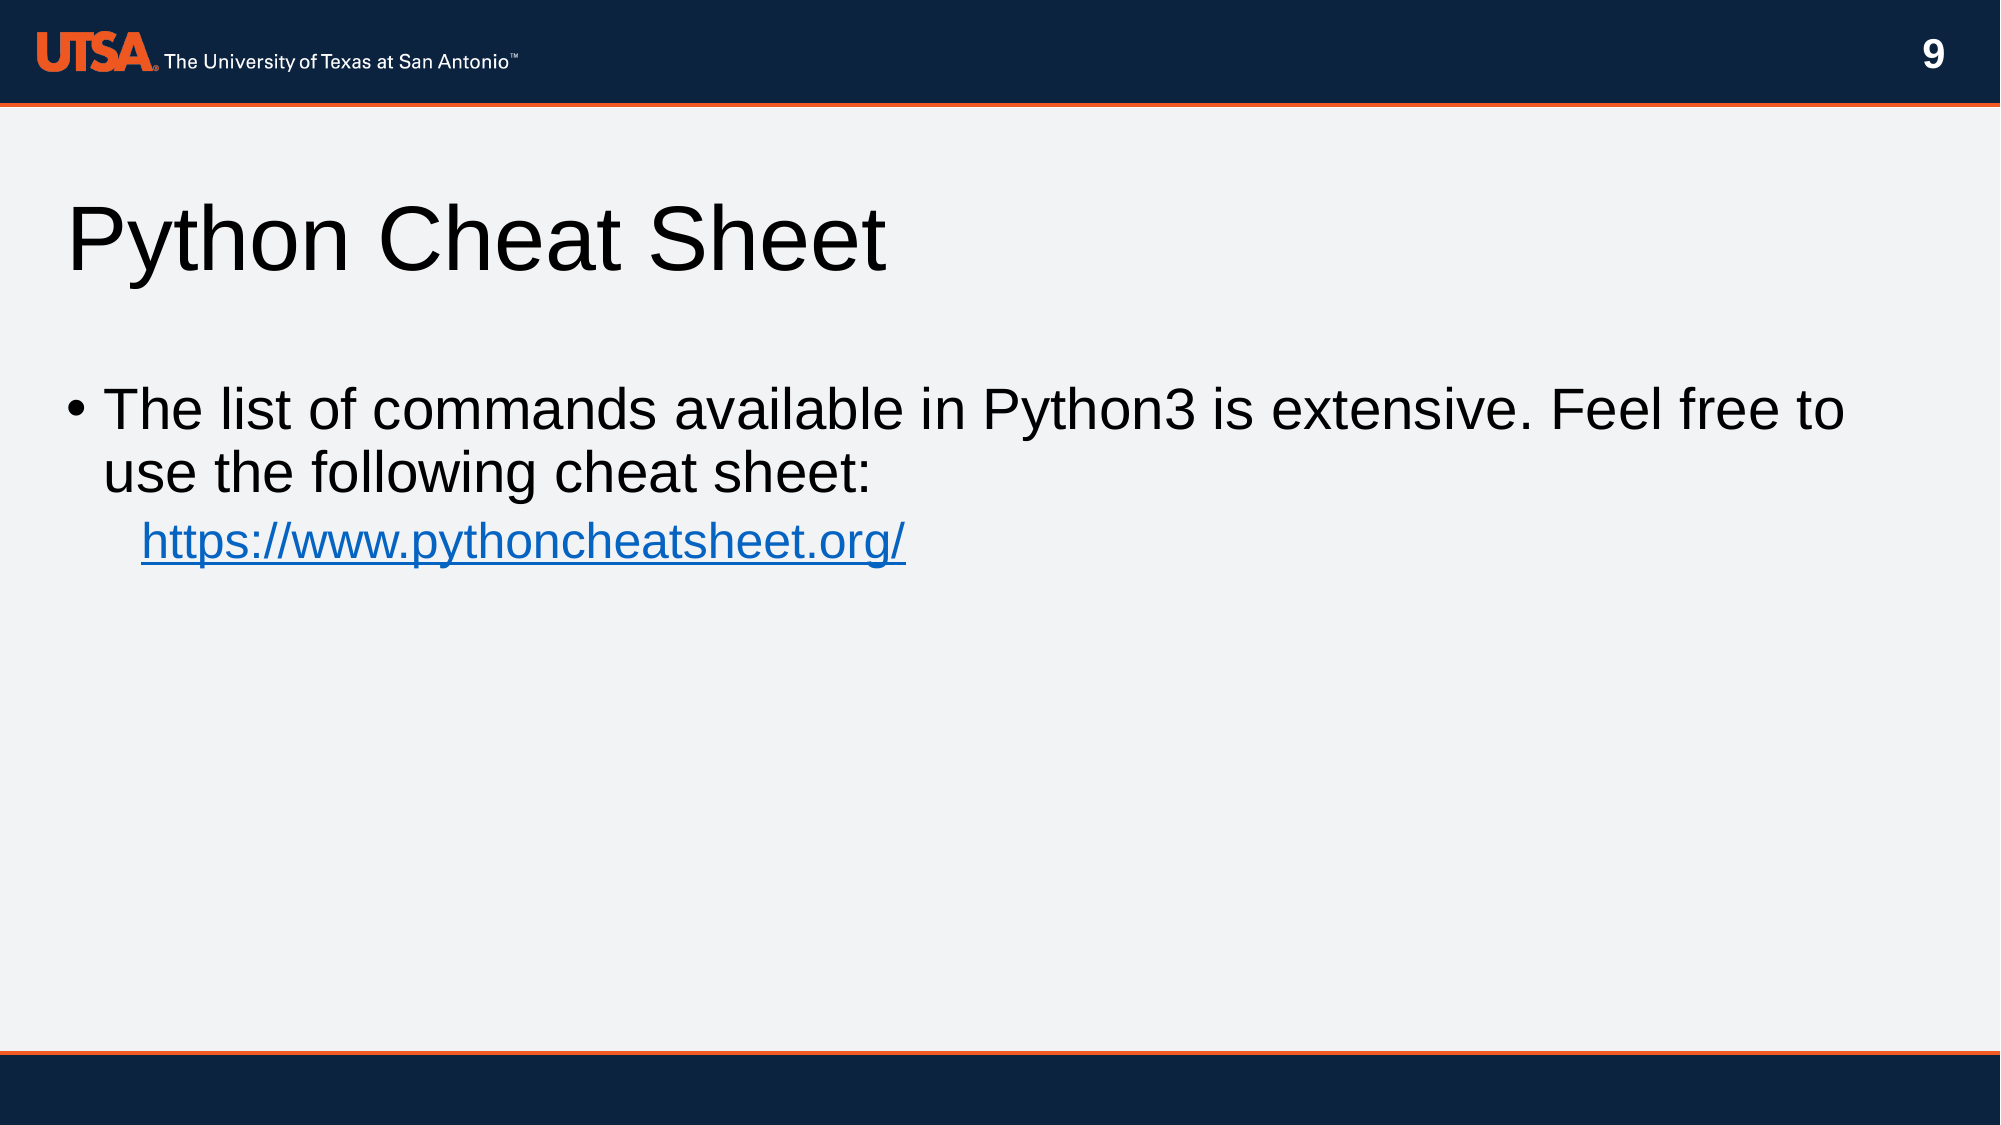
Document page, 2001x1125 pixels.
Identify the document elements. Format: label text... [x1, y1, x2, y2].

slide_number 9 [1360, 22, 1961, 82]
list The list of commands available in Python3 is extensive. Feel free to use the following cheat sheet: https://www.pythoncheatsheet.org/ [51, 371, 1950, 1021]
title Python Cheat Sheet [51, 132, 1950, 350]
picture [37, 31, 518, 72]
